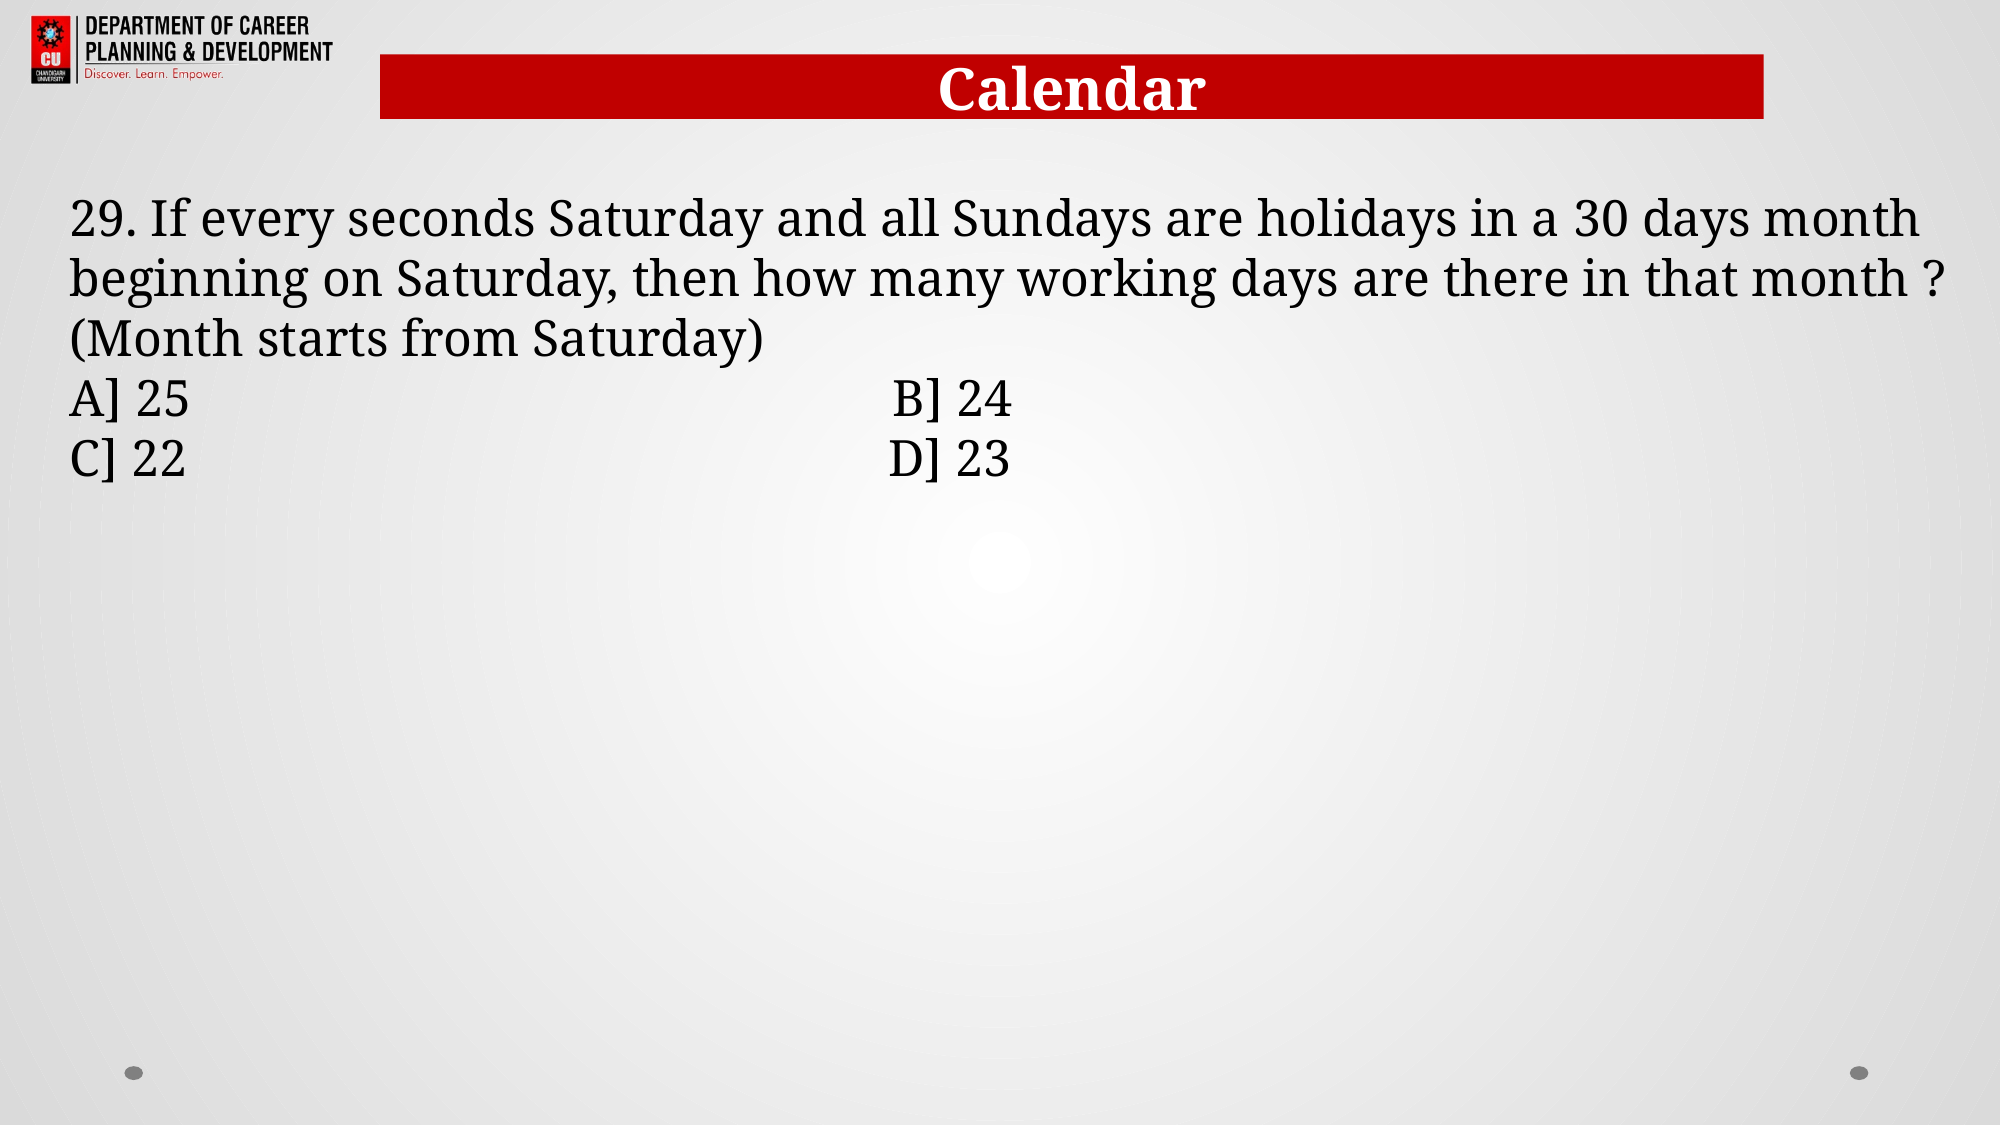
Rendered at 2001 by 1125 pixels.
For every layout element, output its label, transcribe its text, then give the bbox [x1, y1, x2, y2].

text_box Calendar [378, 52, 1766, 121]
picture [23, 0, 349, 100]
text_box 29. If every seconds Saturday and all Sundays are holidays in a 30 days month beginning on Saturday, then how many working days are there in that month ? (Month starts from Saturday) A] 25 B] 24 C] 22 D] 23 [54, 178, 1975, 494]
